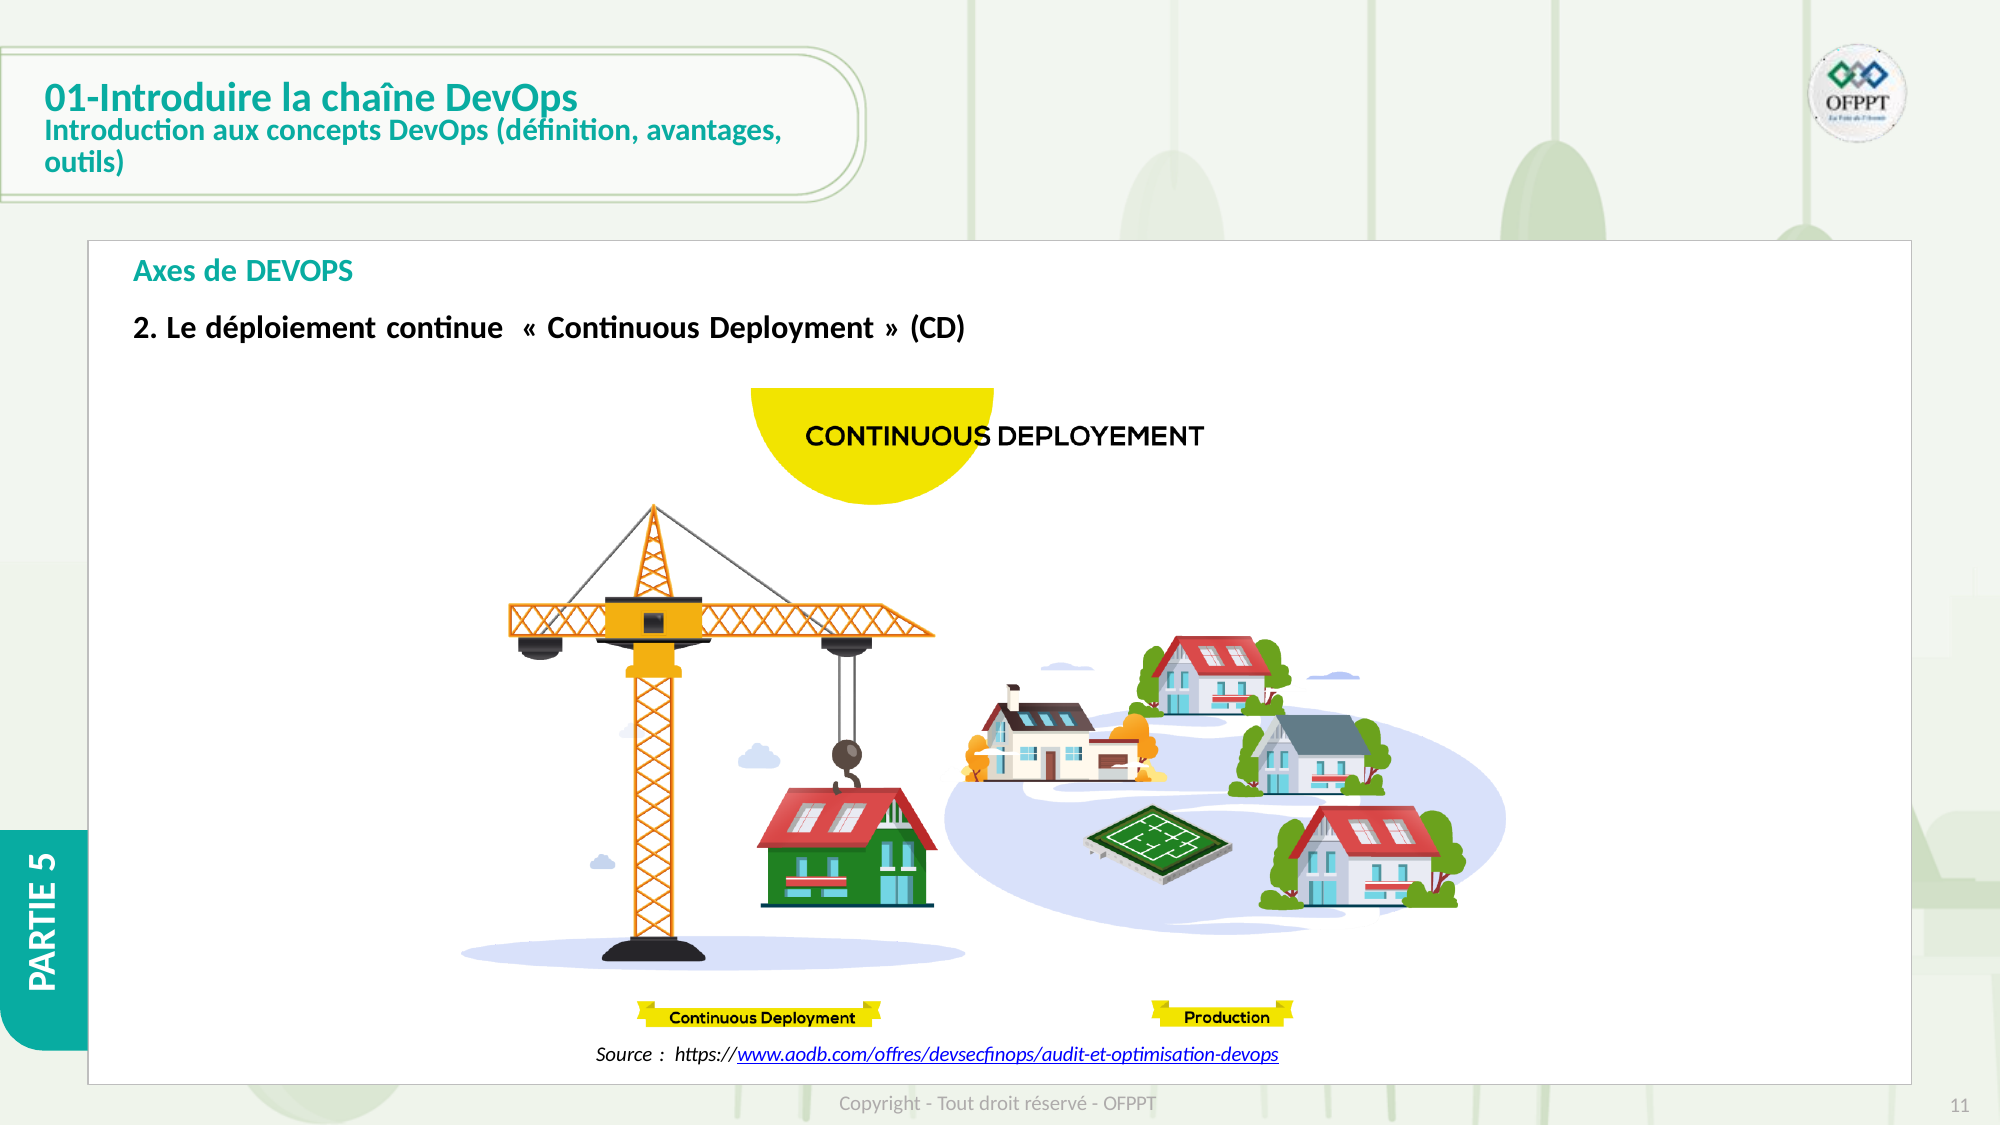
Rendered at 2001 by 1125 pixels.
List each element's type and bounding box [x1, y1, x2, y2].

text_box [460, 40, 1912, 1060]
text_box [0, 0, 2000, 1125]
